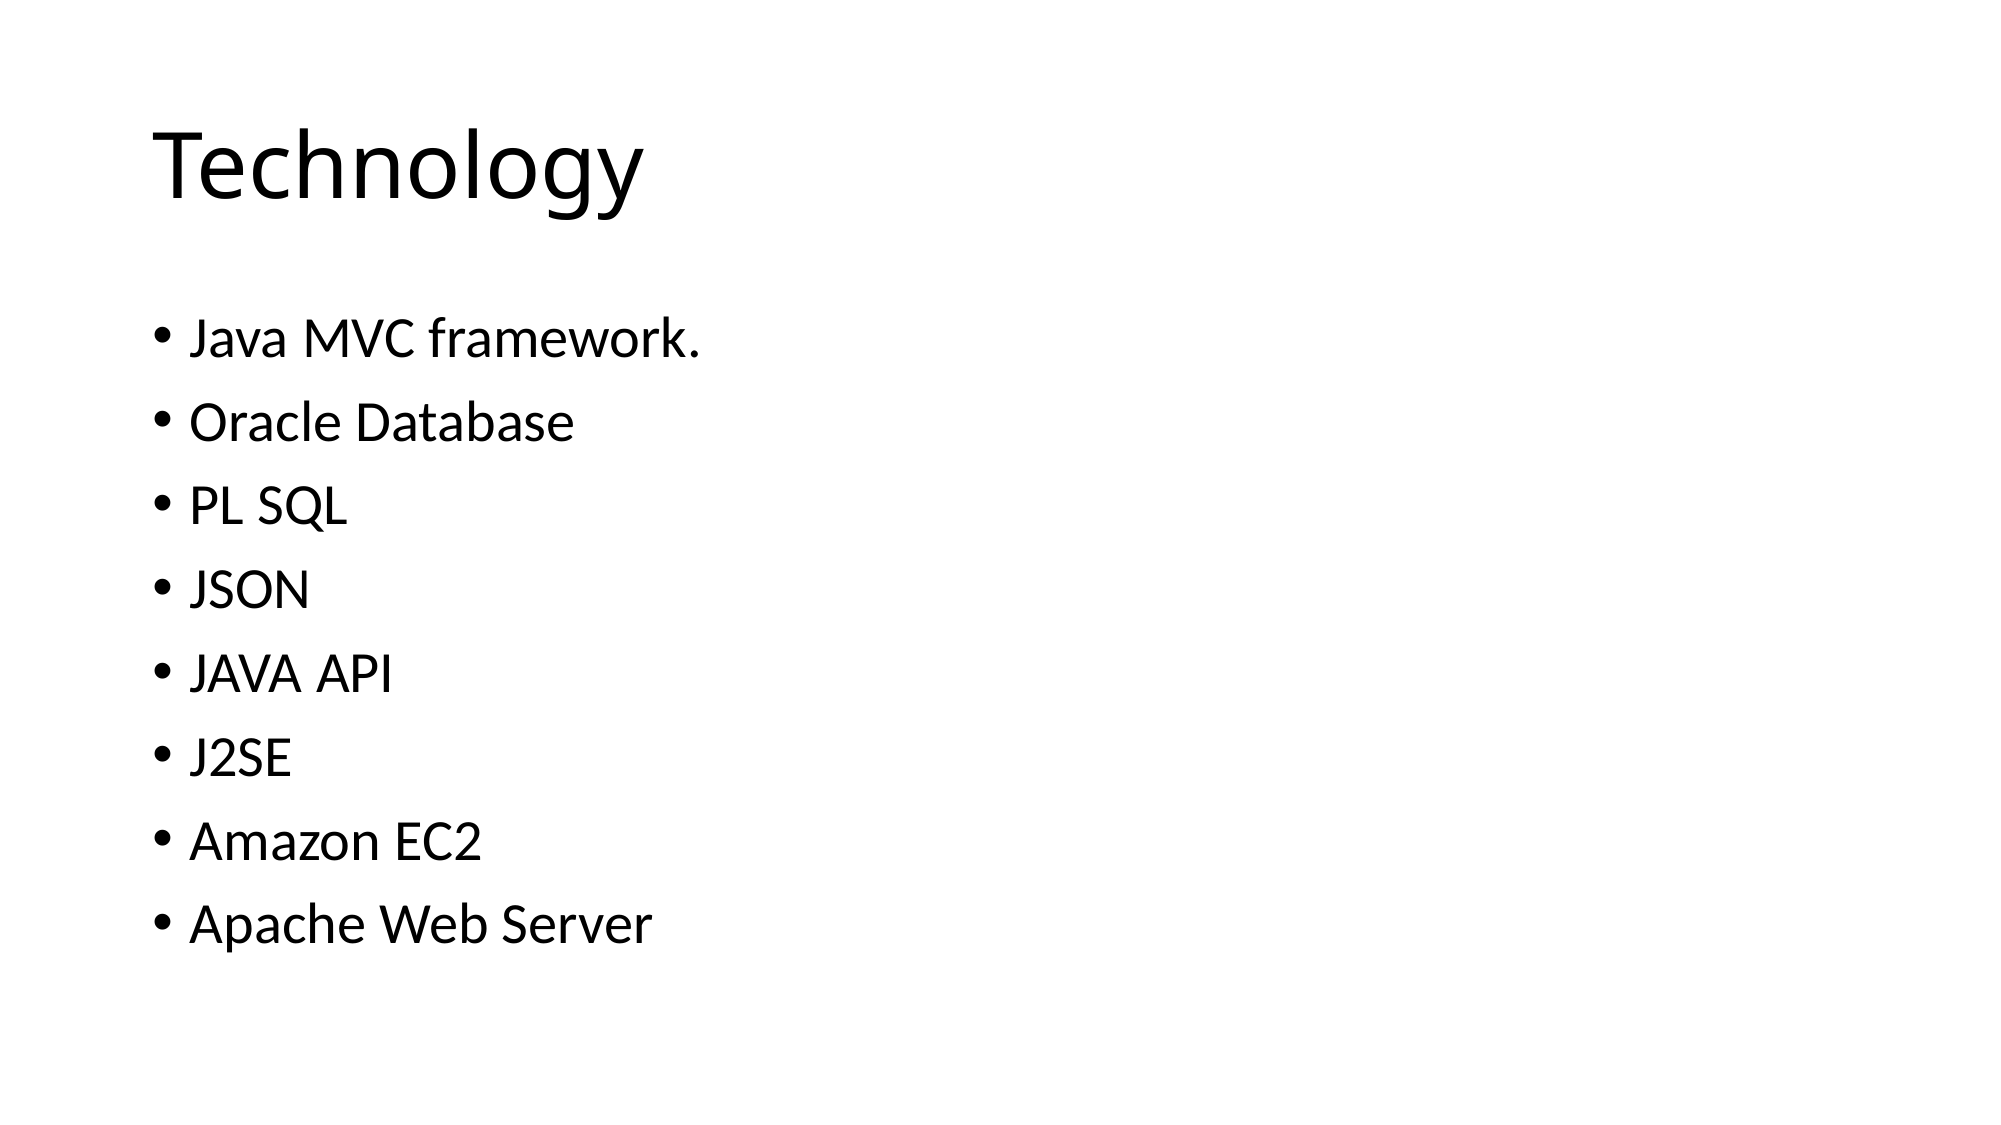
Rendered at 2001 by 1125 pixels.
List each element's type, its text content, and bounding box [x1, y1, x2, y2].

list Java MVC framework. Oracle Database PL SQL JSON JAVA API J2SE Amazon EC2 Apache Web Server [137, 299, 1863, 1014]
title Technology [137, 59, 1863, 278]
